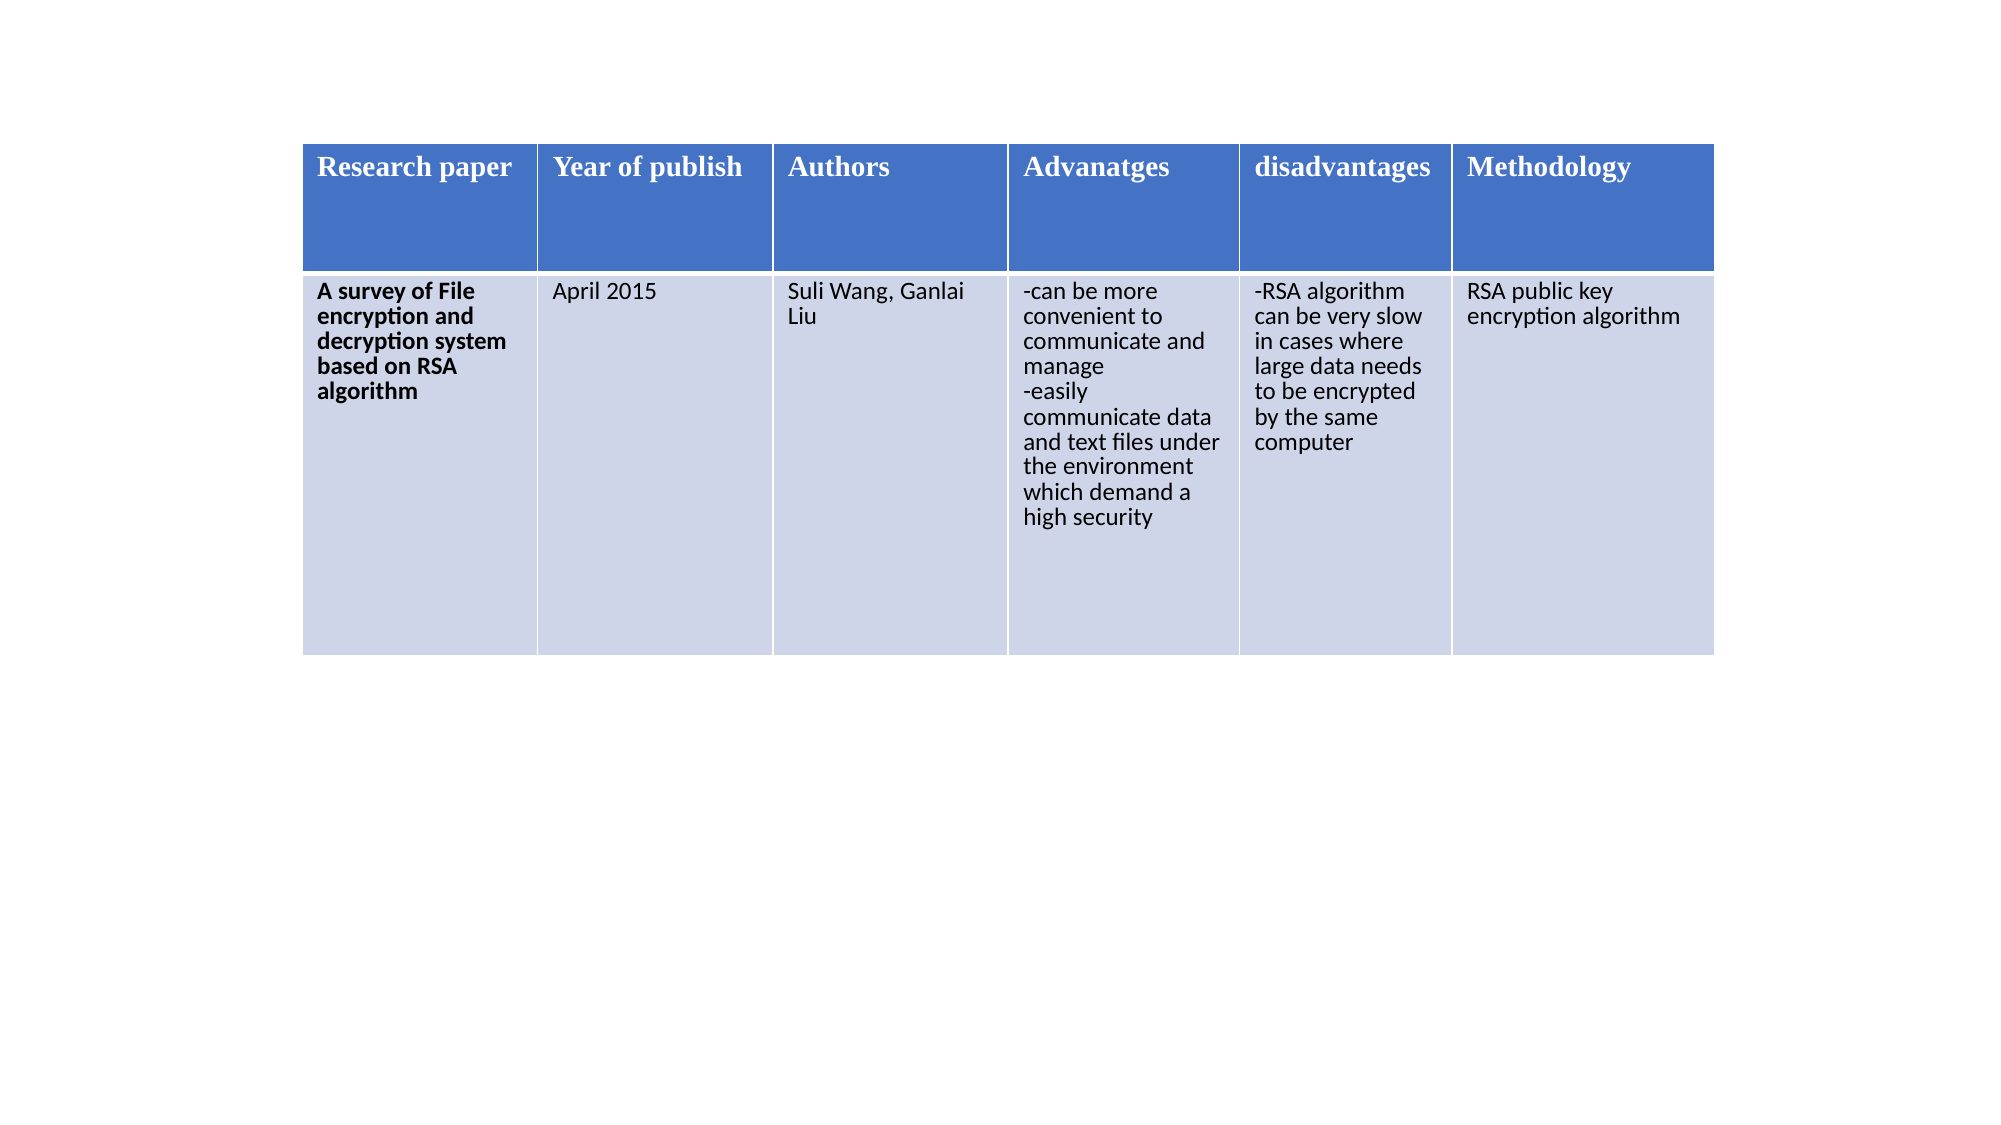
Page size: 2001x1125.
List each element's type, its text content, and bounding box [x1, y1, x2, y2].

table_header Advanatges [1009, 144, 1239, 271]
table_header Methodology [1453, 144, 1714, 271]
table_header Authors [774, 144, 1007, 271]
table_cell RSA public key encryption algorithm [1453, 276, 1714, 655]
table_cell -can be more convenient to communicate and manage -easily communicate data and text files under the environment which demand a high security [1009, 276, 1239, 655]
table_header Year of publish [538, 144, 772, 271]
table_cell April 2015 [538, 276, 772, 655]
table_header Research paper [303, 144, 537, 271]
table_cell -RSA algorithm can be very slow in cases where large data needs to be encrypted by the same computer [1240, 276, 1451, 655]
table_header disadvantages [1240, 144, 1451, 271]
table_cell Suli Wang, Ganlai Liu [774, 276, 1007, 655]
table_cell A survey of File encryption and decryption system based on RSA algorithm [303, 276, 537, 655]
